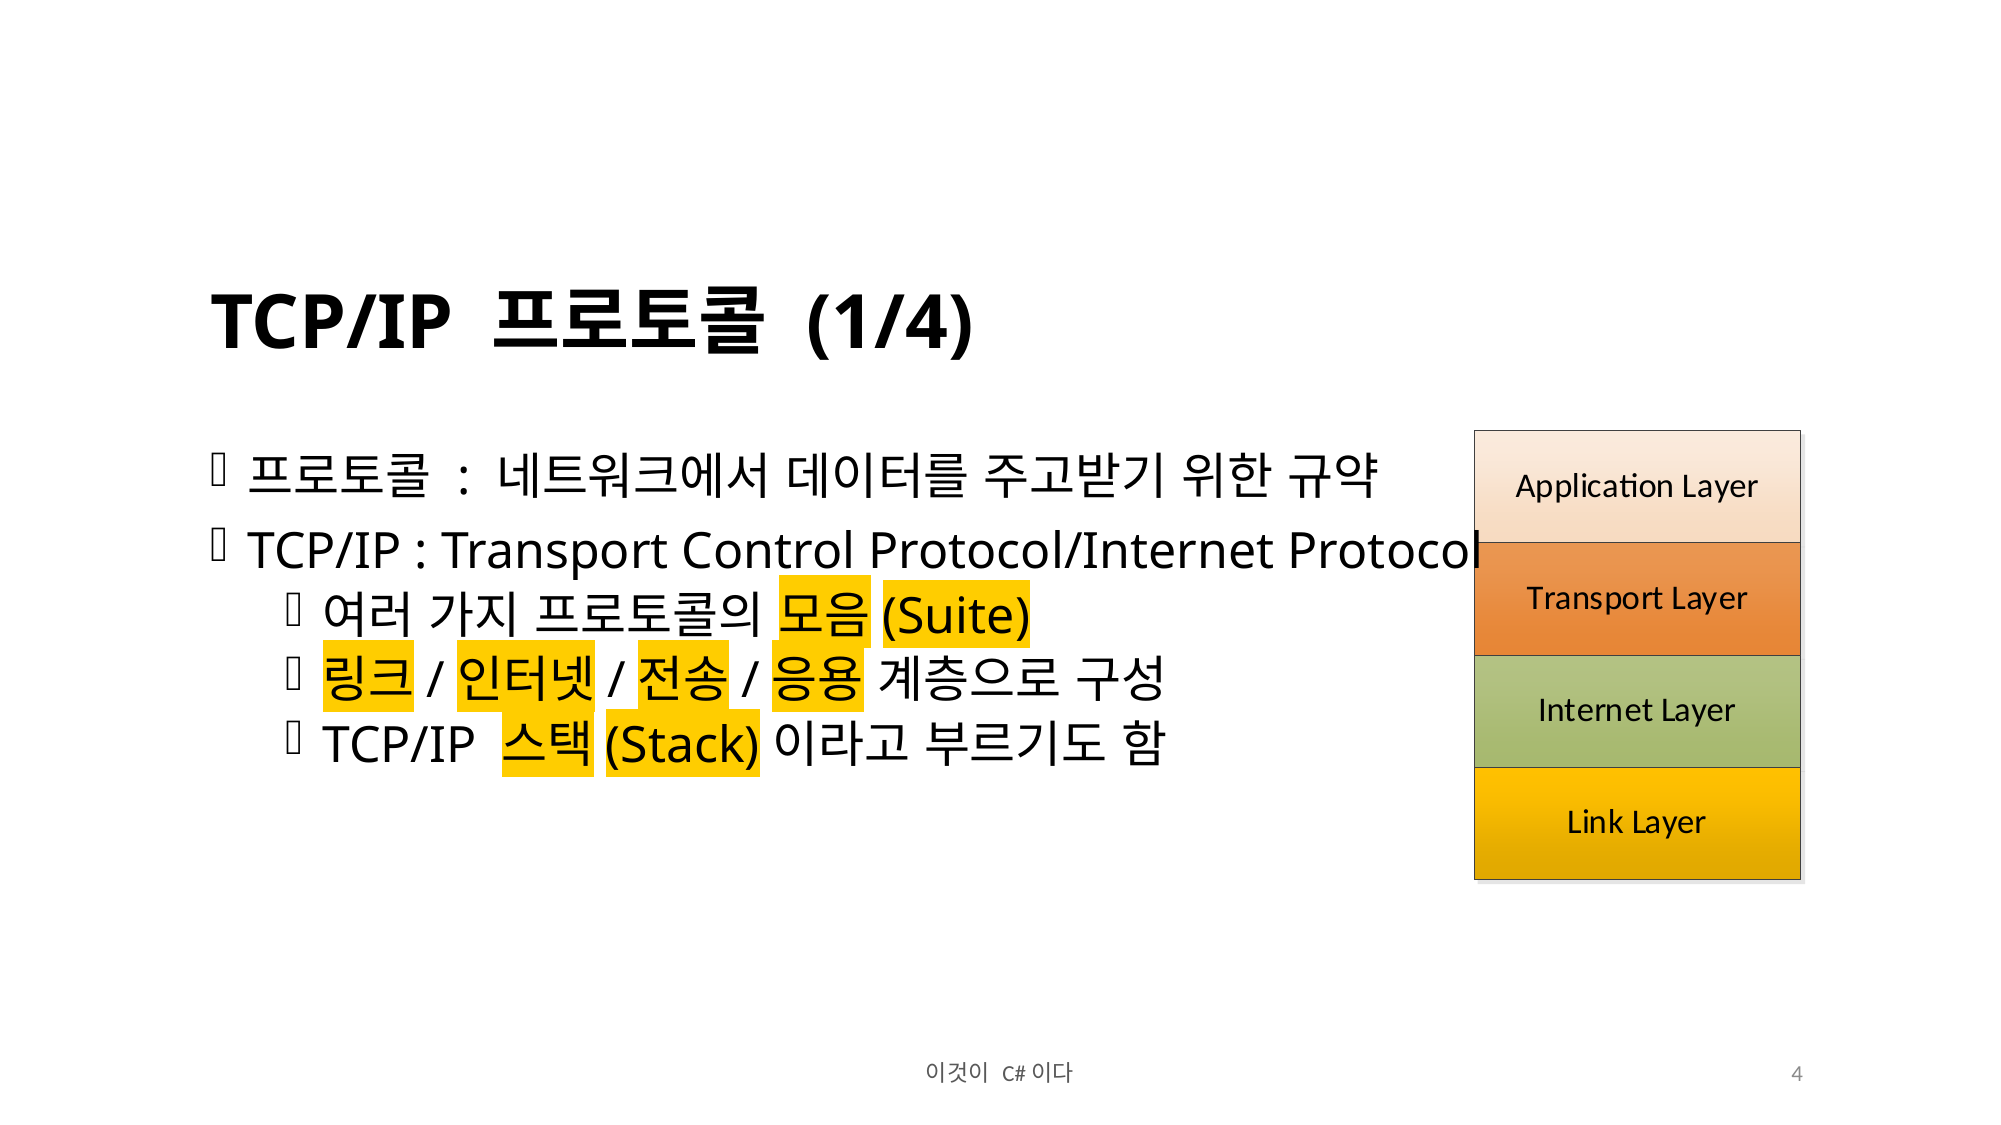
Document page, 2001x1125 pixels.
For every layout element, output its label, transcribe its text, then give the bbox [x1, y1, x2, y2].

text_box TCP/IP 프로토콜 (1/4) 프로토콜 : 네트워크에서 데이터를 주고받기 위한 규약 TCP/IP : Transport Control Protocol/Internet Protocol 여러 가지 프로토콜의 모음(Suite) 링크/인터넷/전송/응용 계층으로 구성 TCP/IP 스택(Stack)이라고 부르기도 함 [195, 268, 1616, 729]
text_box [1468, 425, 1806, 886]
footer 이것이 C#이다 [662, 1042, 1338, 1103]
slide_number 4 [1413, 1042, 1819, 1103]
